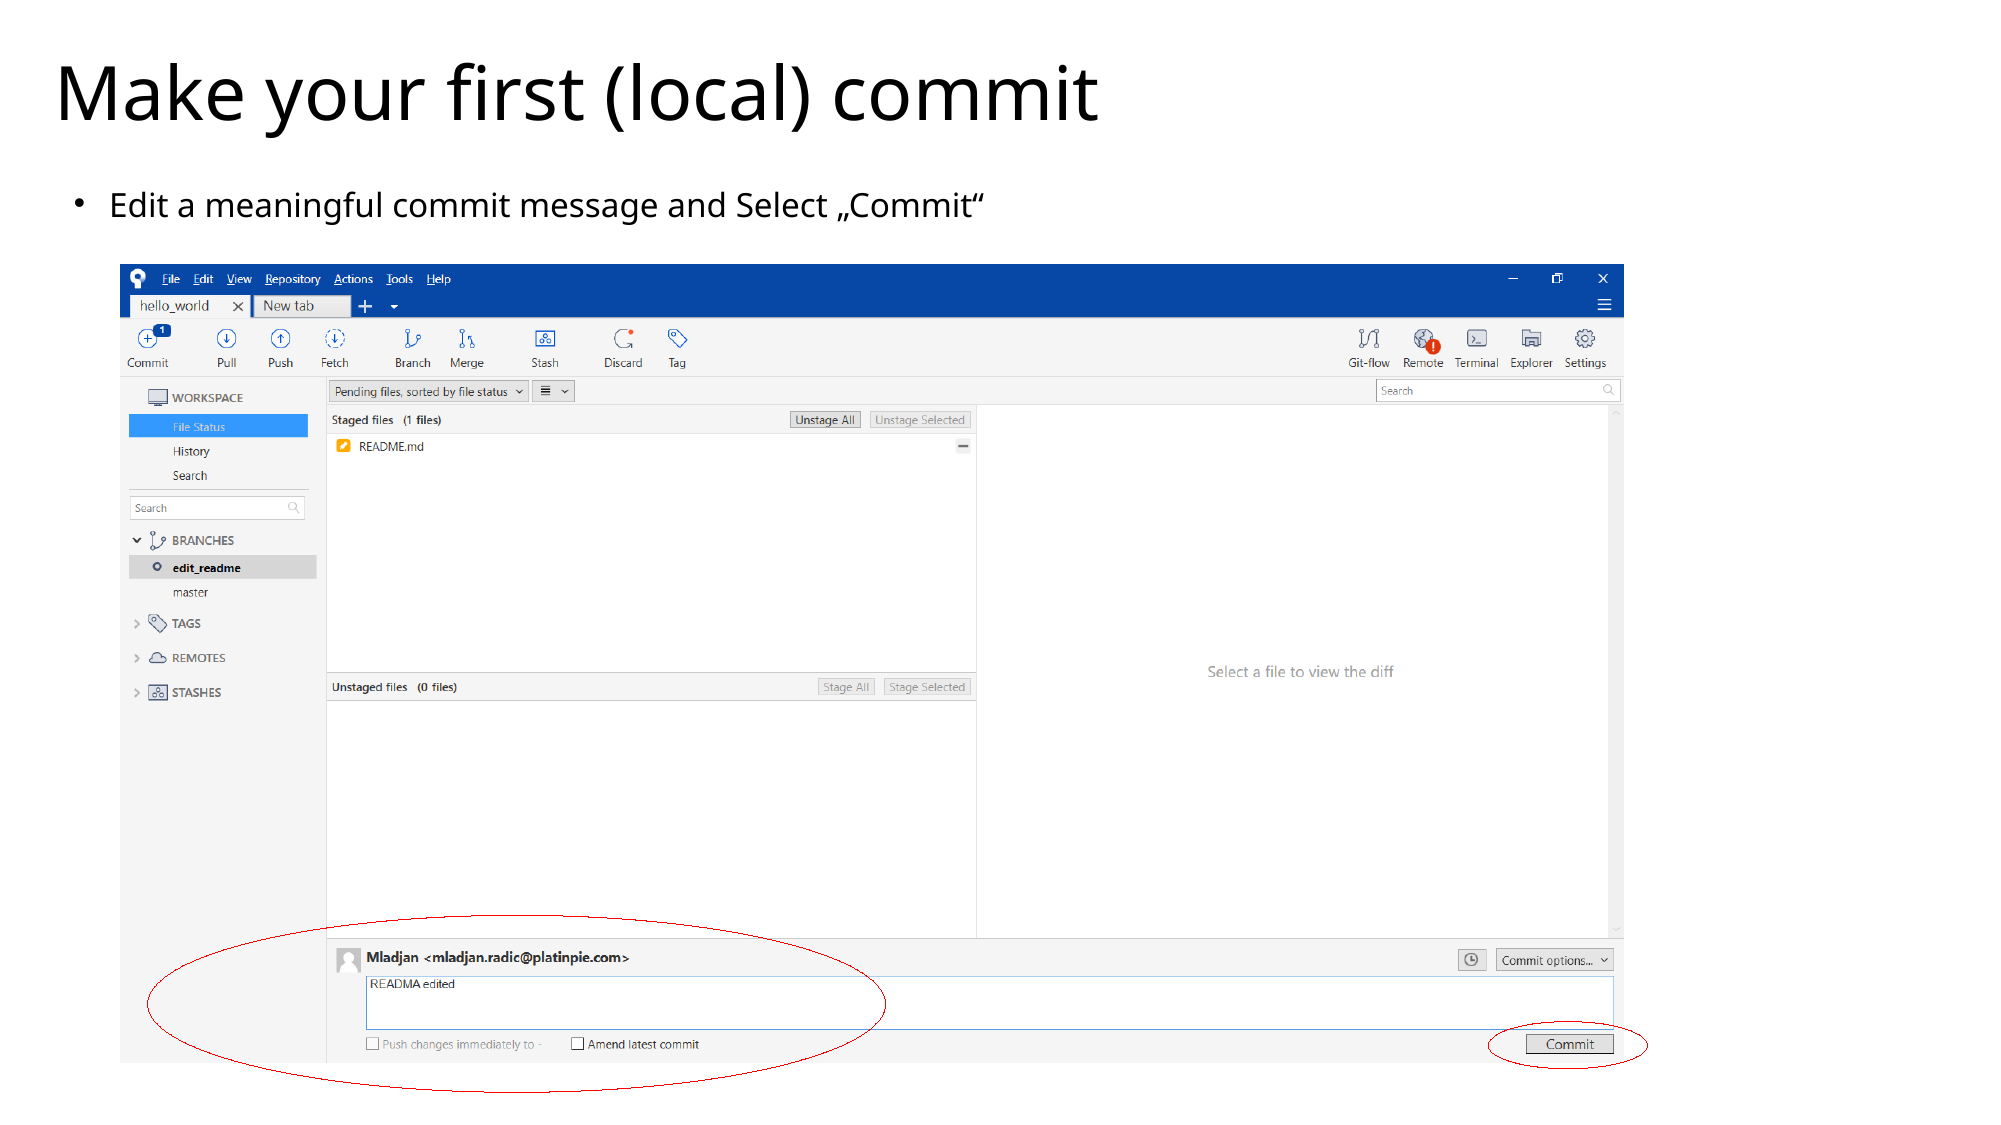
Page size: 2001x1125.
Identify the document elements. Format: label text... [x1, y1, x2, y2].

text_box [286, 1073, 747, 1093]
text_box Edit a meaningful commit message and Select „Commit“ [59, 177, 1861, 387]
text_box [1629, 1030, 1648, 1061]
text_box Make your first (local) commit [39, 38, 1924, 143]
picture [119, 263, 1625, 1064]
